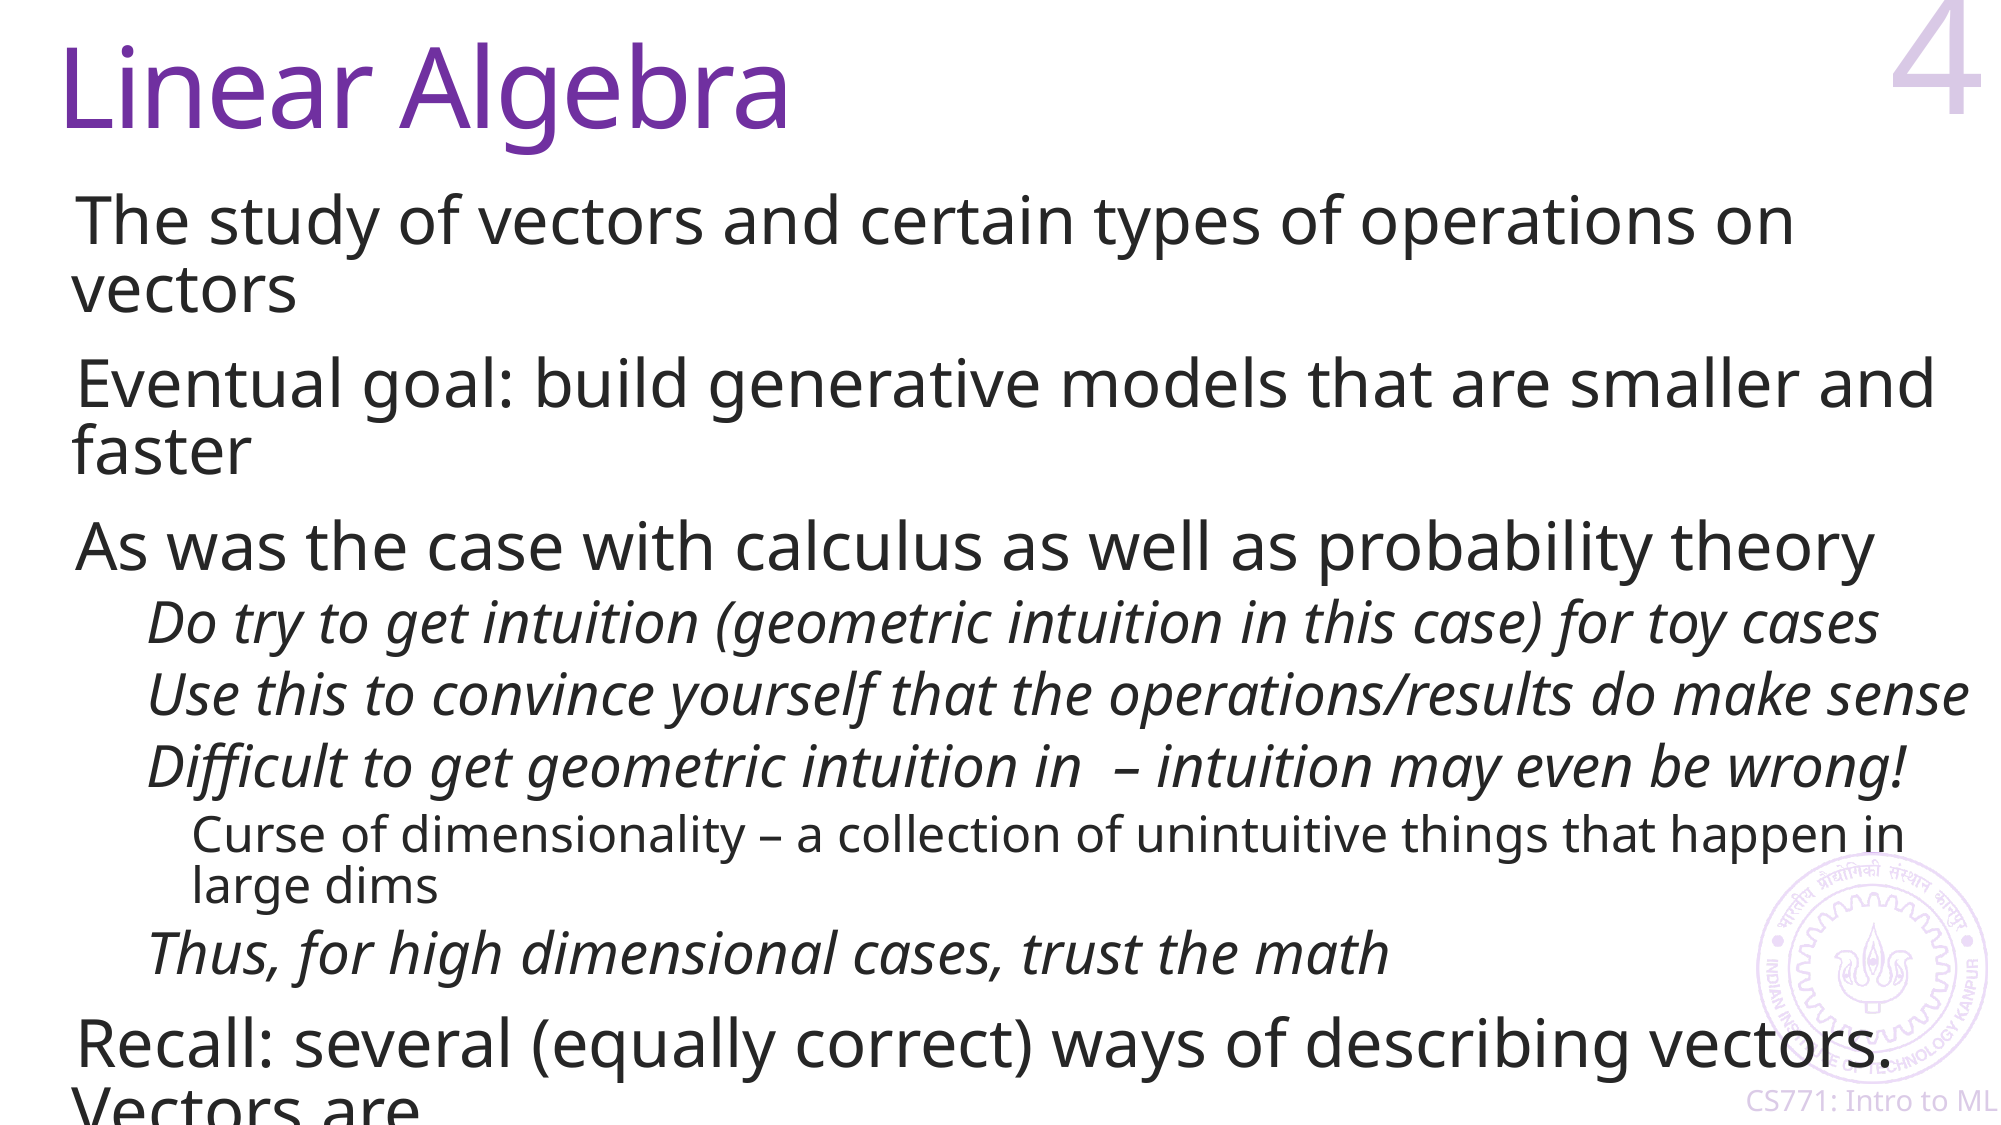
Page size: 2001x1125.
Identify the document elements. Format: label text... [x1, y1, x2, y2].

slide_number 4 [1520, 6, 2000, 183]
title Linear Algebra [41, 5, 1945, 183]
